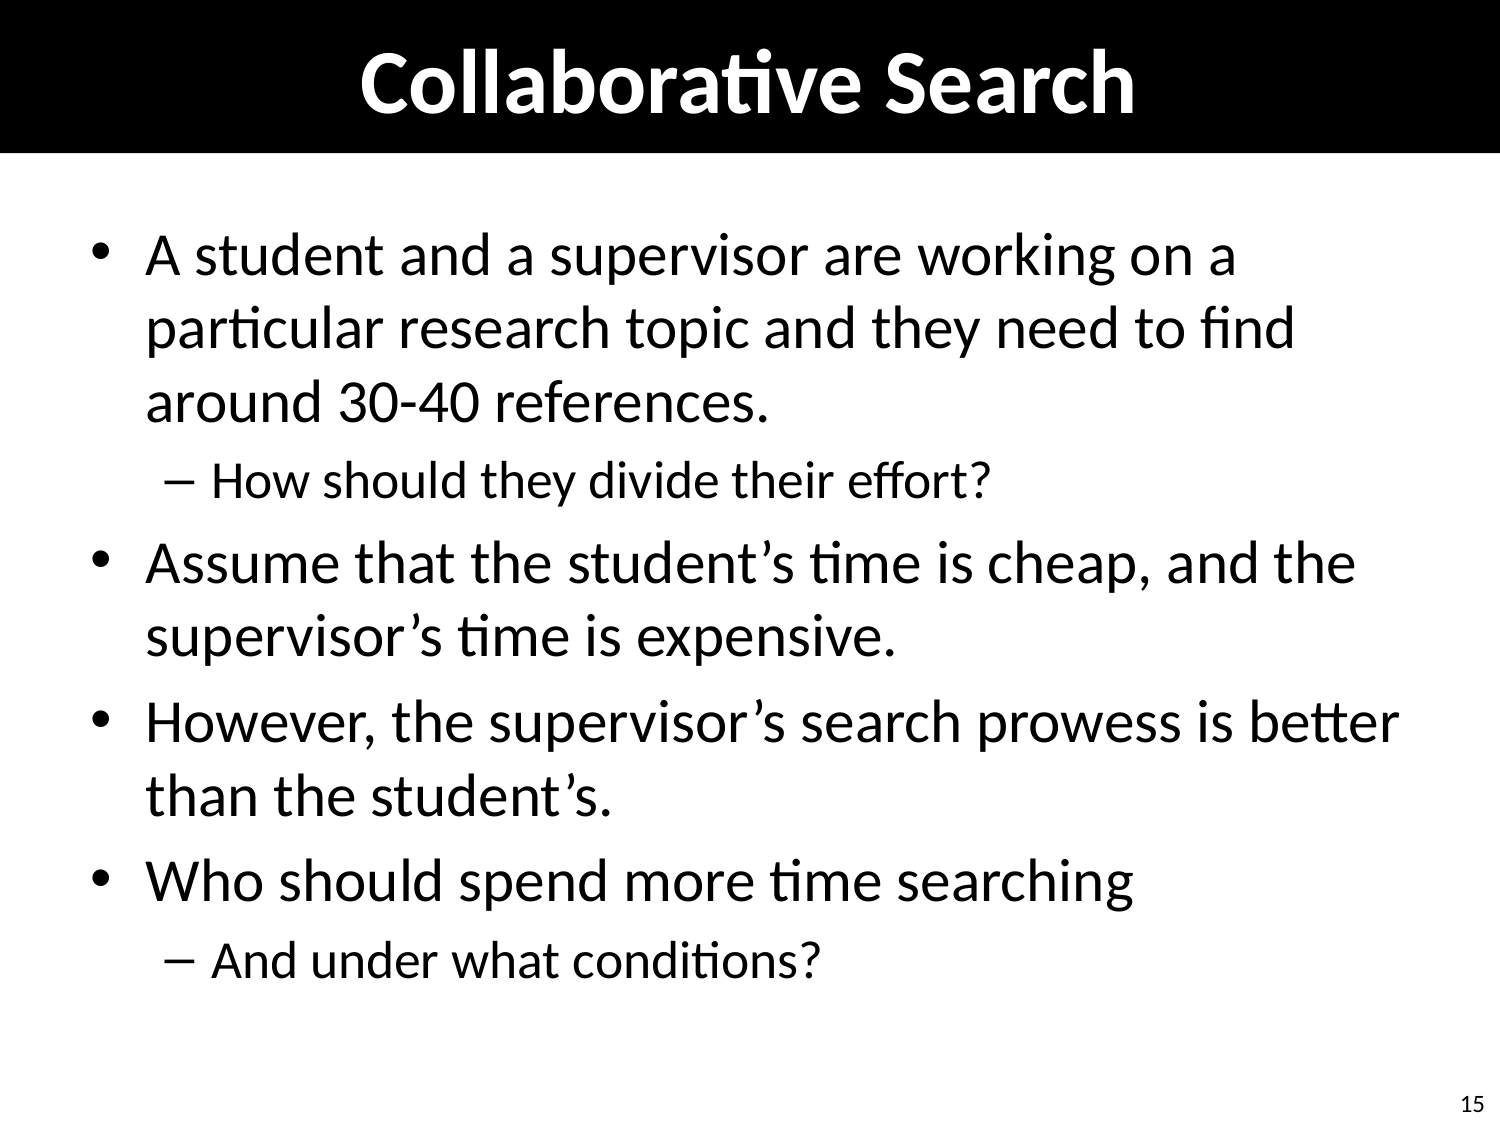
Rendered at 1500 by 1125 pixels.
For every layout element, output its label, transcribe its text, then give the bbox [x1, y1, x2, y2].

slide_number 15 [1149, 1065, 1500, 1125]
title Collaborative Search [0, 0, 1500, 154]
list A student and a supervisor are working on a particular research topic and they need to find around 30-40 references. How should they divide their effort? Assume that the student’s time is cheap, and the supervisor’s time is expensive. However, the supervisor’s search prowess is better than the student’s. Who should spend more time searching And under what conditions? [75, 206, 1425, 1005]
